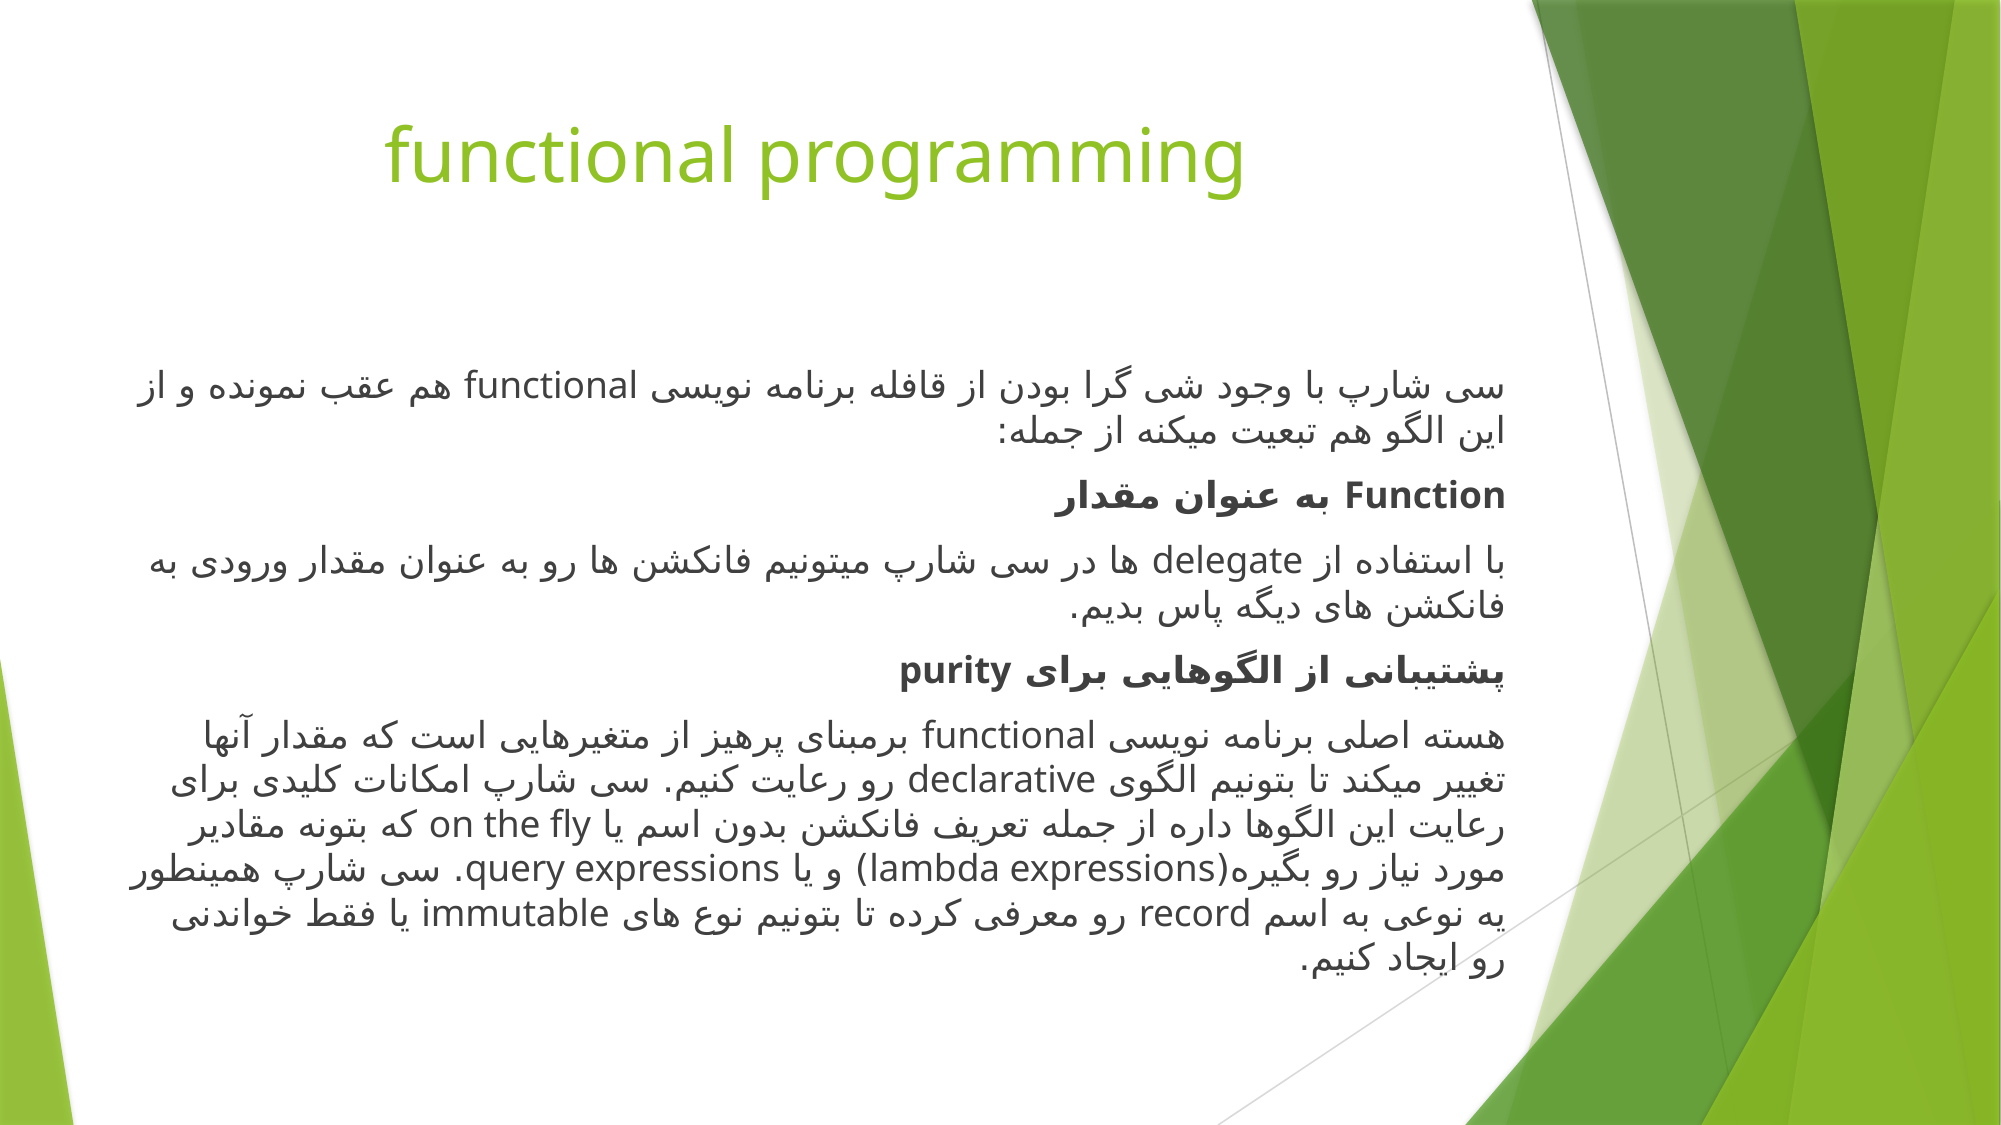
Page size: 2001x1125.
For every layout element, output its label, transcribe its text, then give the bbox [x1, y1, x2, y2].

title functional programming [111, 99, 1522, 317]
list سی شارپ با وجود شی گرا بودن از قافله برنامه نویسی functional هم عقب نمونده و از این الگو هم تبعیت میکنه از جمله: Function به عنوان مقدار با استفاده از delegate ها در سی شارپ میتونیم فانکشن ها رو به عنوان مقدار ورودی به فانکشن های دیگه پاس بدیم. پشتیبانی از الگوهایی برای purity هسته اصلی برنامه نویسی functional برمبنای پرهیز از متغیرهایی است که مقدار آنها تغییر میکند تا بتونیم الگوی declarative رو رعایت کنیم. سی شارپ امکانات کلیدی برای رعایت این الگوها داره از جمله تعریف فانکشن بدون اسم یا on the fly که بتونه مقادیر مورد نیاز رو بگیره(lambda expressions) و یا query expressions. سی شارپ همینطور یه نوعی به اسم record رو معرفی کرده تا بتونیم نوع های immutable یا فقط خواندنی رو ایجاد کنیم. [111, 354, 1522, 992]
